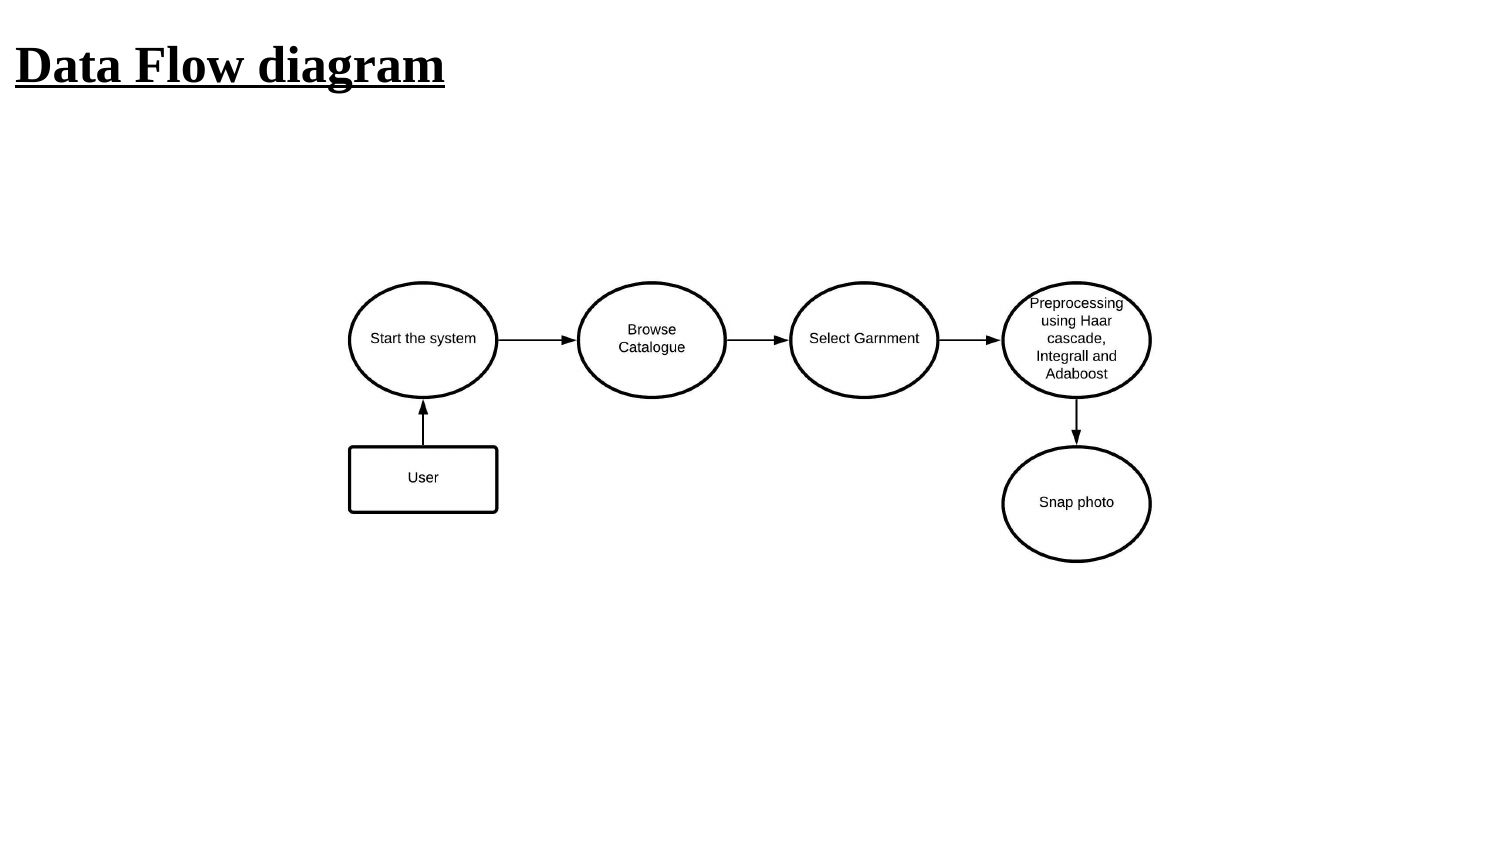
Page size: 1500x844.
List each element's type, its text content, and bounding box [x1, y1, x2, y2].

text_box Data Flow diagram [0, 22, 750, 101]
picture [317, 250, 1183, 594]
